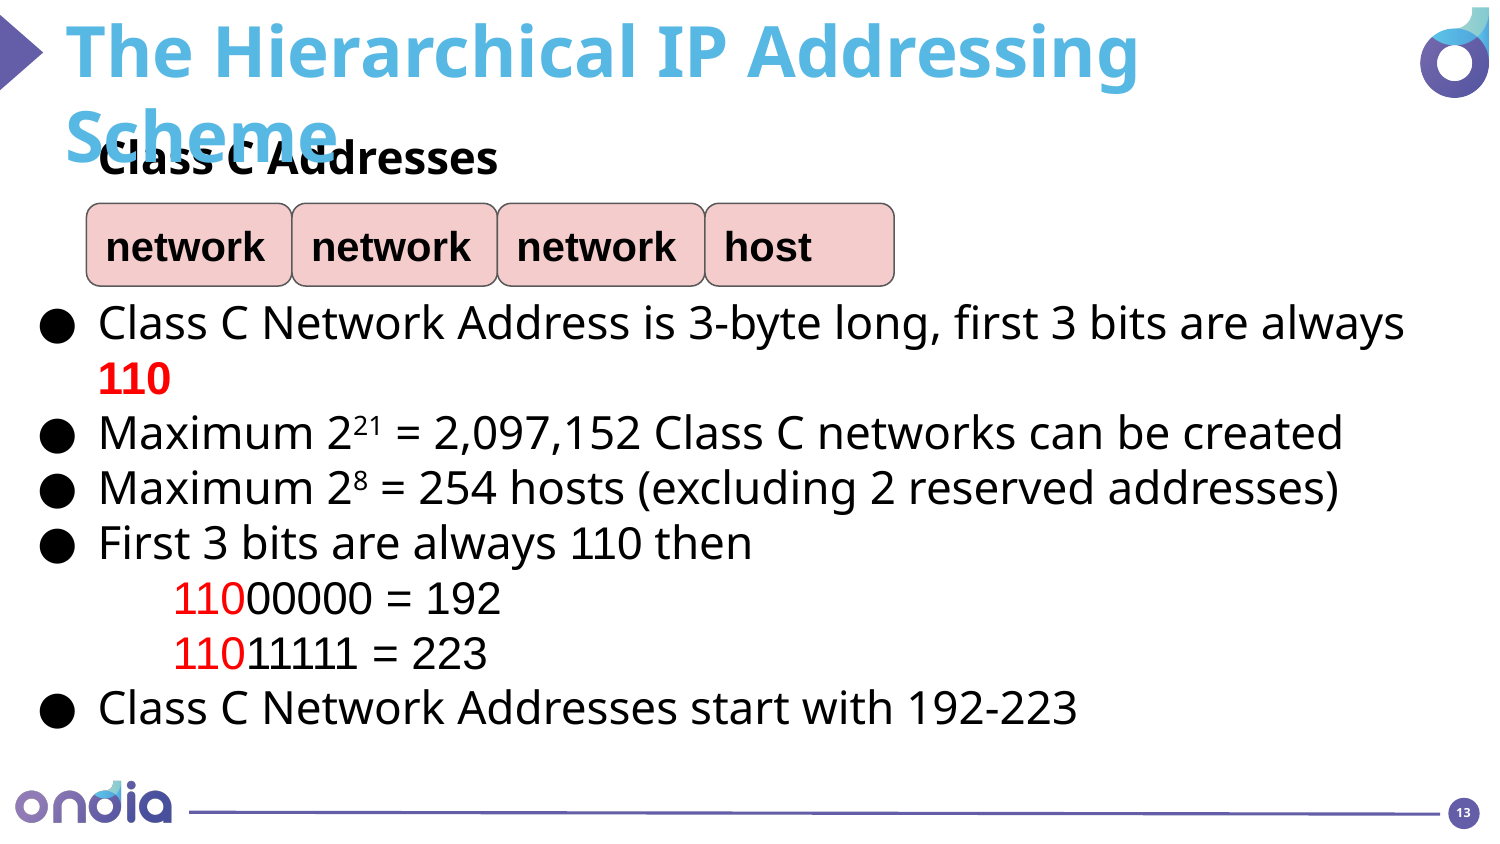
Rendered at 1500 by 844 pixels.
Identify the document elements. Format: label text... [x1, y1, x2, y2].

text_box Class C Addresses Class C Network Address is 3-byte long, first 3 bits are always 110 Maximum 221 = 2,097,152 Class C networks can be created Maximum 28 = 254 hosts (excluding 2 reserved addresses) First 3 bits are always 110 then 11000000 = 192 11011111 = 223 Class C Network Addresses start with 192-223 [7, 113, 1494, 805]
picture [6, 775, 181, 833]
picture [1410, 0, 1499, 106]
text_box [86, 203, 498, 287]
text_box host [704, 203, 895, 287]
title The Hierarchical IP Addressing Scheme [65, 6, 1413, 110]
text_box network [502, 203, 705, 287]
